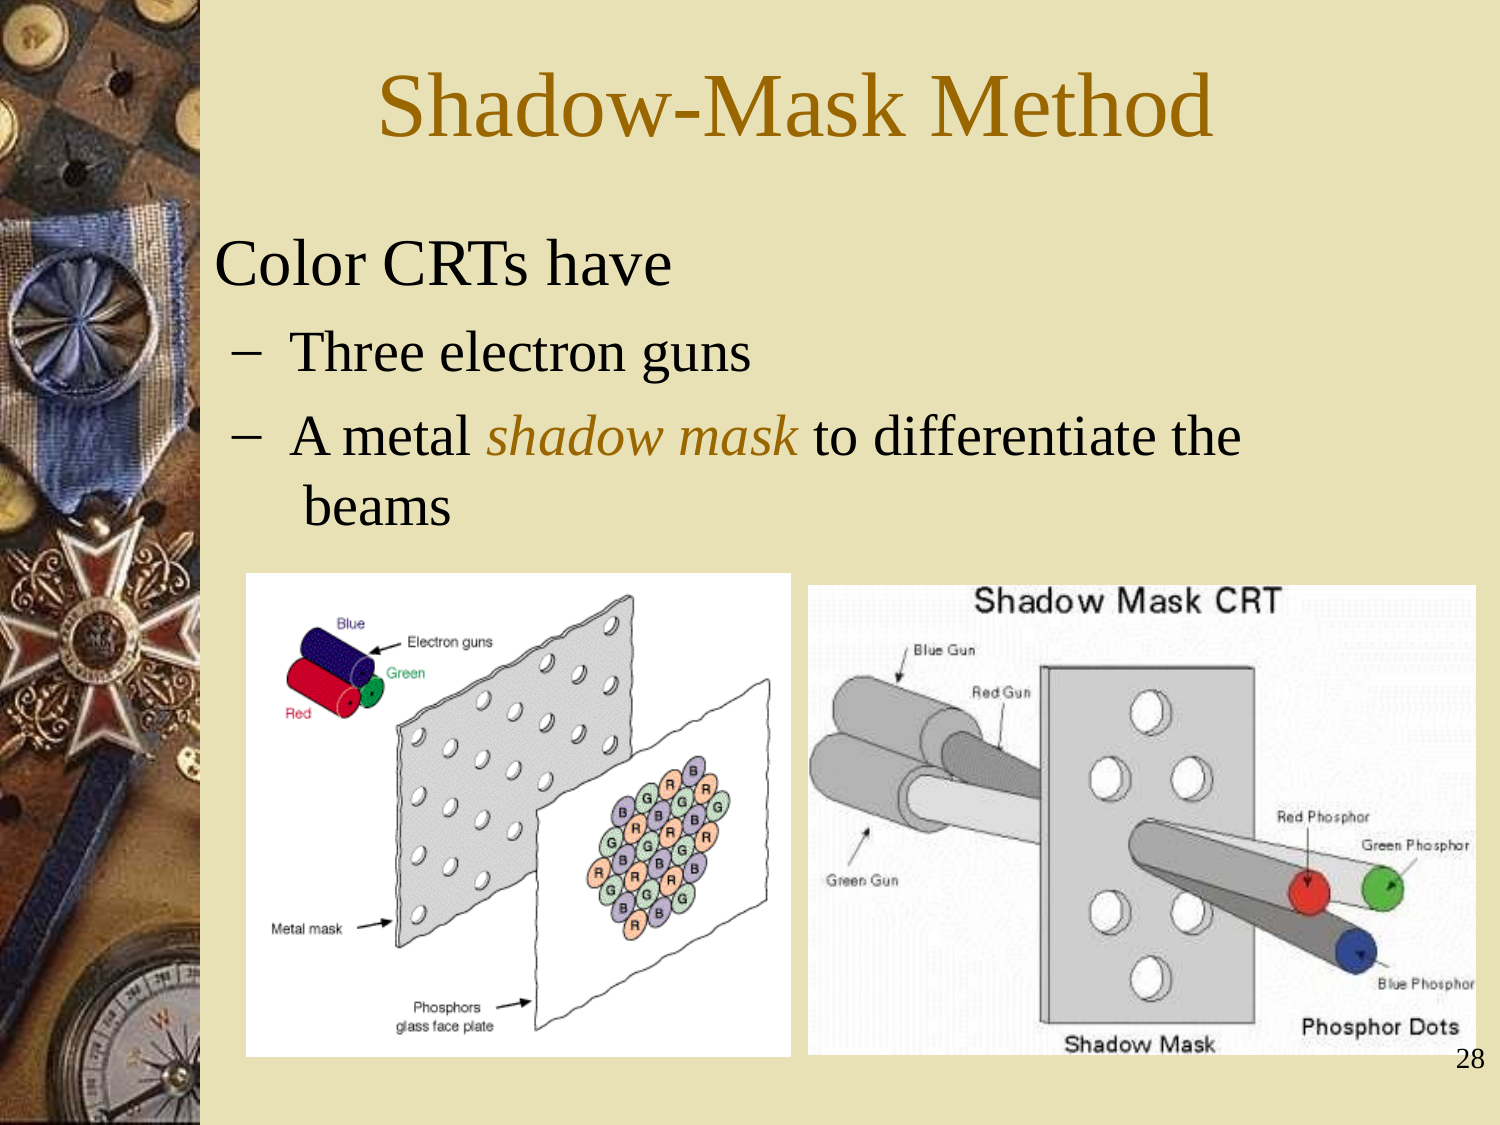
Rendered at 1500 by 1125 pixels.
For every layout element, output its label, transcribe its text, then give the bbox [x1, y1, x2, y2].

text_box Color CRTs have Three electron guns A metal shadow mask to differentiate the beams [212, 200, 1249, 538]
picture [0, 0, 200, 1125]
slide_number ‹#› [1449, 1033, 1492, 1125]
title Shadow-Mask Method [374, 42, 1218, 200]
picture [245, 573, 792, 1058]
picture [808, 585, 1476, 1055]
